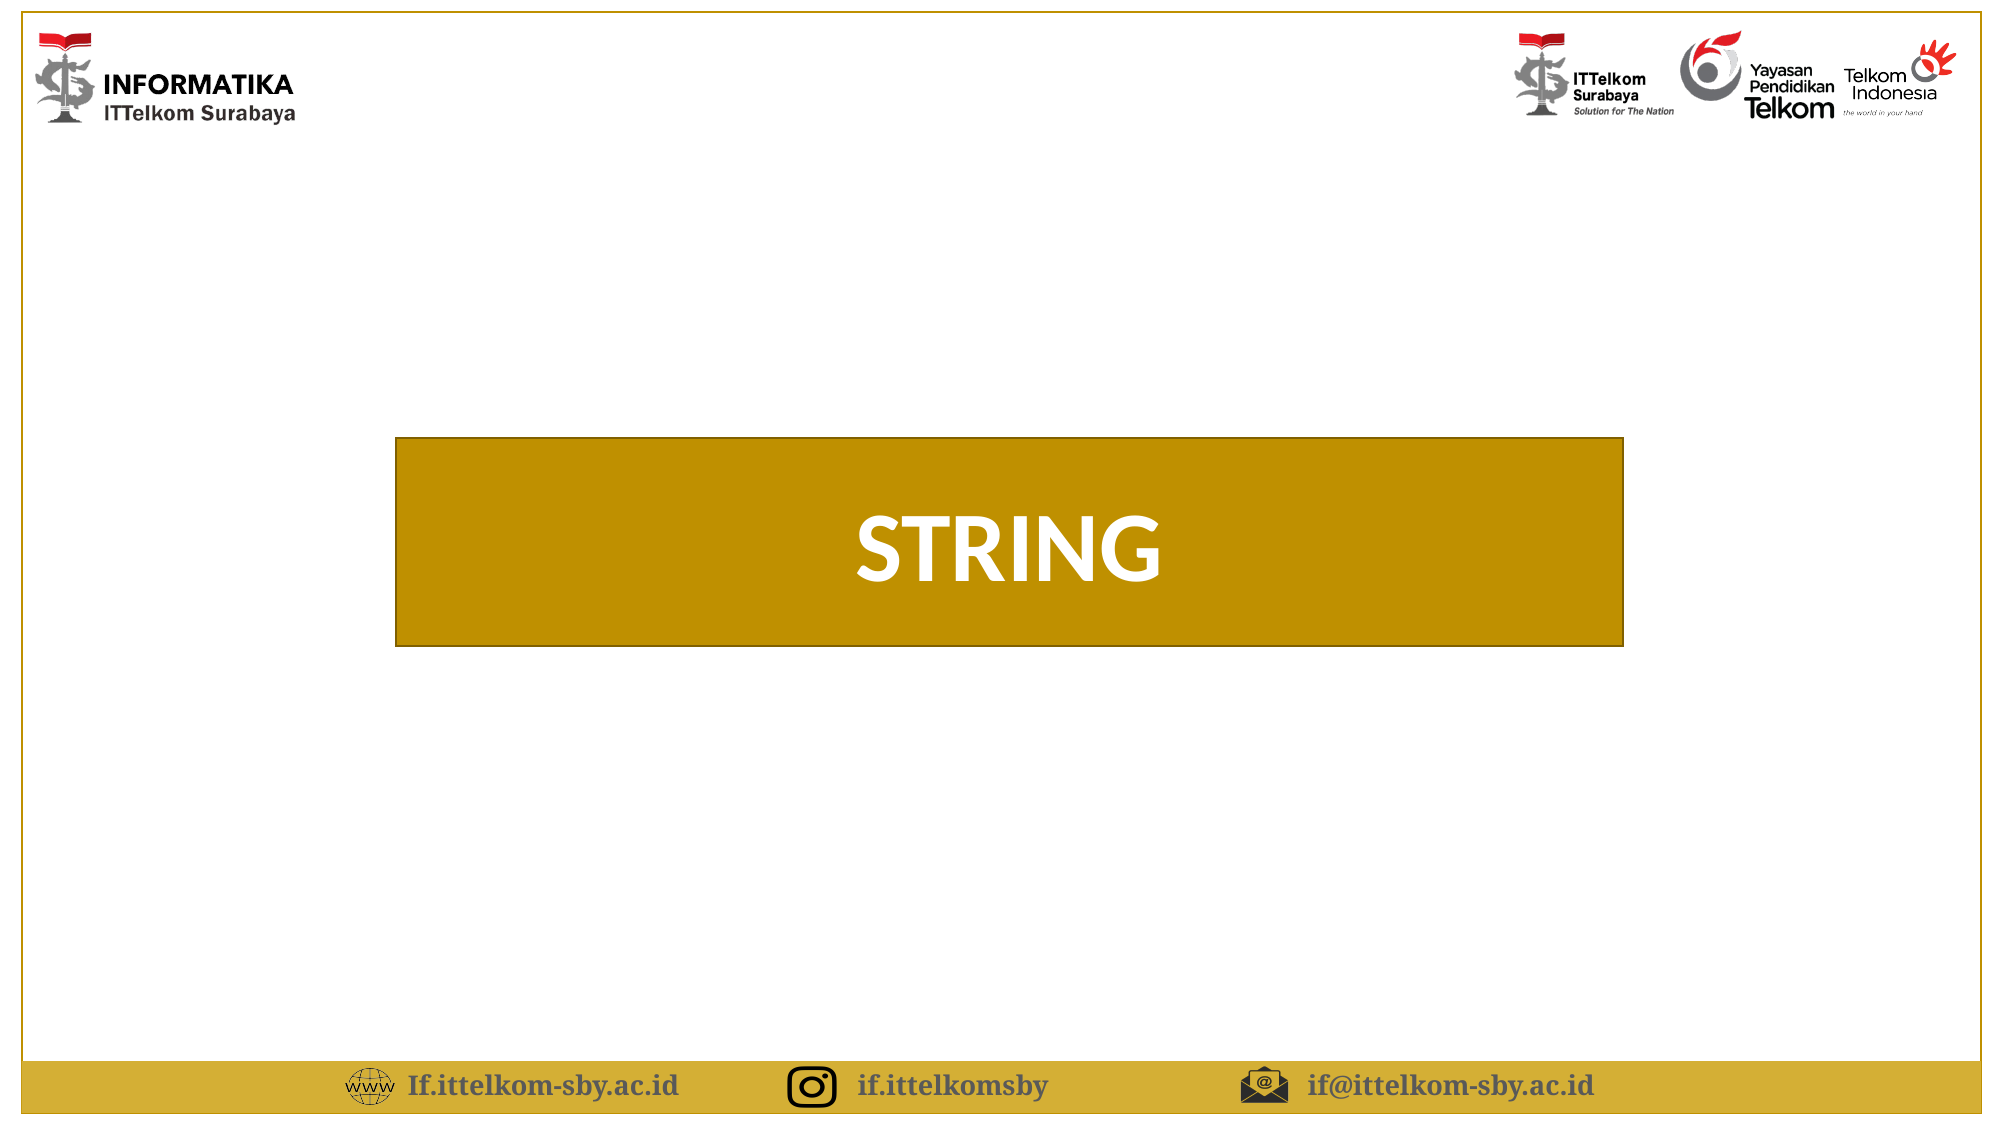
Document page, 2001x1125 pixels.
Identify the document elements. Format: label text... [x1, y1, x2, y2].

picture [345, 1068, 395, 1105]
text_box STRING [395, 437, 1624, 647]
text_box If.ittelkom-sby.ac.id if.ittelkomsby if@ittelkom-sby.ac.id [21, 1060, 1982, 1114]
picture [1513, 28, 1965, 128]
picture [787, 1066, 837, 1108]
text_box [21, 11, 1982, 1060]
picture [1240, 1064, 1289, 1105]
picture [33, 28, 299, 128]
